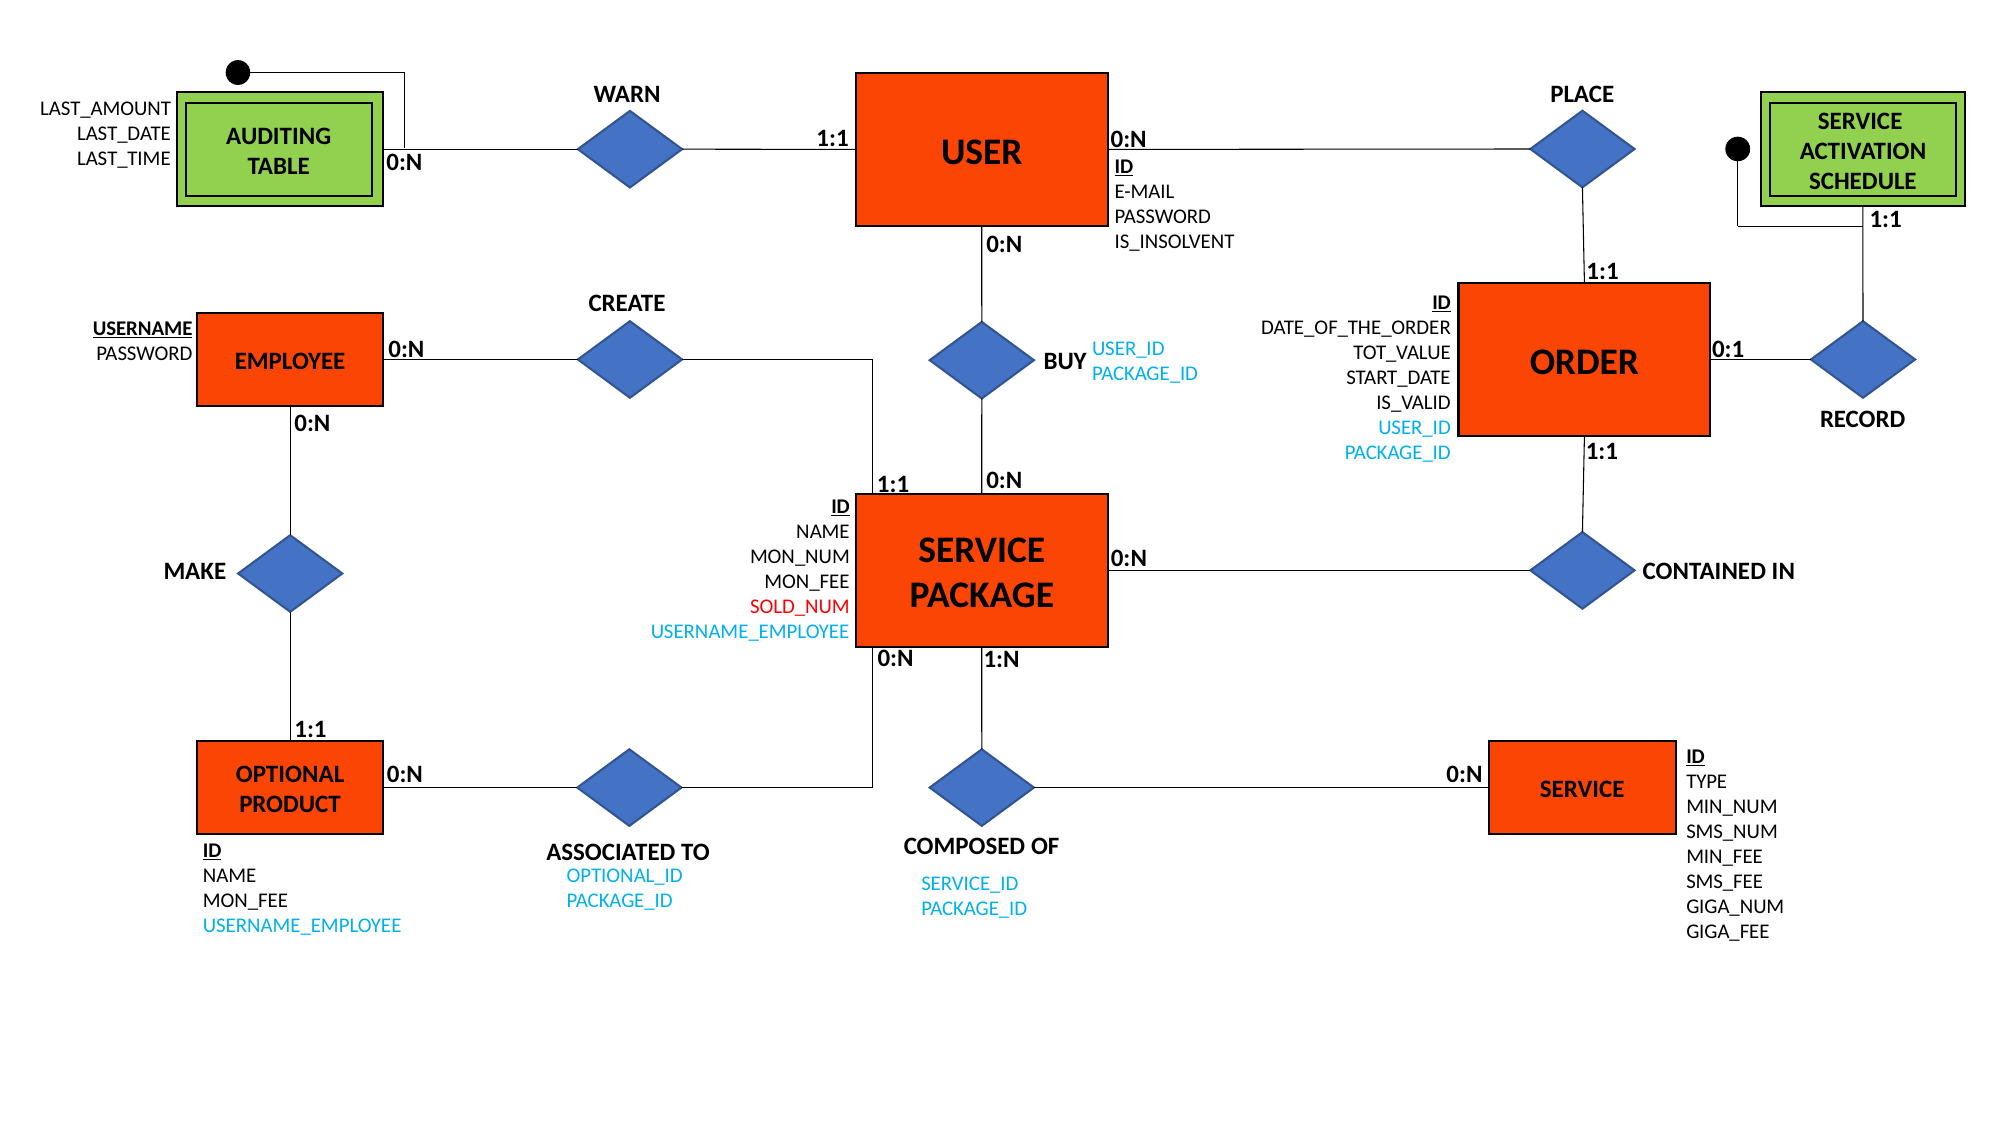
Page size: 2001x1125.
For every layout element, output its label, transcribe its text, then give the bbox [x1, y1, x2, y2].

text_box USER_ID PACKAGE_ID [1077, 327, 1228, 393]
text_box 0:1 [1681, 325, 1775, 370]
text_box ORDER [1466, 282, 1711, 437]
text_box SERVICE PACKAGE [865, 493, 1109, 648]
text_box LAST_AMOUNT LAST_DATE LAST_TIME [22, 87, 186, 177]
text_box ID DATE_OF_THE_ORDER TOT_VALUE START_DATE IS_VALID USER_ID PACKAGE_ID [1206, 281, 1466, 471]
text_box OPTIONAL_ID PACKAGE_ID [551, 854, 703, 920]
text_box 0:N [1418, 750, 1511, 796]
text_box 1:1 [264, 705, 358, 751]
text_box USER [855, 72, 1109, 227]
text_box [260, 534, 345, 613]
text_box BUY [1000, 336, 1077, 382]
text_box 0:N [957, 219, 1051, 265]
text_box [1809, 320, 1917, 395]
text_box 0:N [358, 138, 452, 184]
text_box WARN [562, 70, 692, 116]
text_box SERVICE [1488, 740, 1671, 835]
text_box 0:N [360, 325, 453, 370]
text_box 1:1 [1555, 427, 1649, 473]
text_box CREATE [562, 279, 692, 324]
text_box 0:N [358, 750, 452, 796]
text_box [1725, 136, 1751, 162]
text_box [186, 91, 384, 138]
text_box ID NAME MON_FEE USERNAME_EMPLOYEE [188, 829, 429, 944]
text_box [927, 748, 1036, 821]
text_box ASSOCIATED TO [531, 827, 726, 873]
text_box 1:1 [786, 114, 880, 159]
text_box [1760, 91, 1966, 207]
text_box 0:N [957, 456, 1051, 502]
text_box [576, 116, 683, 189]
text_box EMPLOYEE [196, 312, 384, 407]
text_box [1529, 531, 1626, 610]
text_box 1:N [955, 635, 1049, 680]
text_box ID NAME MON_NUM MON_FEE SOLD_NUM USERNAME_EMPLOYEE [612, 485, 865, 651]
text_box [576, 748, 683, 827]
text_box 0:N [1082, 534, 1176, 580]
text_box 1:1 [1556, 247, 1650, 293]
text_box [225, 60, 251, 85]
text_box CONTAINED IN [1626, 547, 1811, 592]
text_box [927, 321, 1006, 400]
text_box USERNAME PASSWORD [56, 307, 208, 372]
text_box ID E-MAIL PASSWORD IS_INSOLVENT [1099, 144, 1274, 260]
text_box 0:N [1082, 114, 1176, 160]
text_box SERVICE_ID PACKAGE_ID [906, 862, 1058, 928]
text_box [1529, 116, 1637, 188]
text_box RECORD [1798, 395, 1928, 441]
text_box [576, 324, 684, 400]
text_box AUDITING TABLE [185, 102, 373, 197]
text_box 0:N [849, 634, 942, 679]
text_box 1:1 [846, 459, 940, 505]
text_box ID TYPE MIN_NUM SMS_NUM MIN_FEE SMS_FEE GIGA_NUM GIGA_FEE [1671, 735, 1823, 1025]
text_box MAKE [130, 547, 260, 592]
text_box OPTIONAL PRODUCT [196, 740, 384, 829]
text_box [176, 177, 384, 207]
text_box PLACE [1517, 70, 1647, 116]
text_box COMPOSED OF [884, 821, 1080, 867]
text_box SERVICE ACTIVATION SCHEDULE [1769, 102, 1957, 197]
text_box 0:N [266, 398, 359, 444]
text_box 1:1 [1839, 195, 1933, 240]
